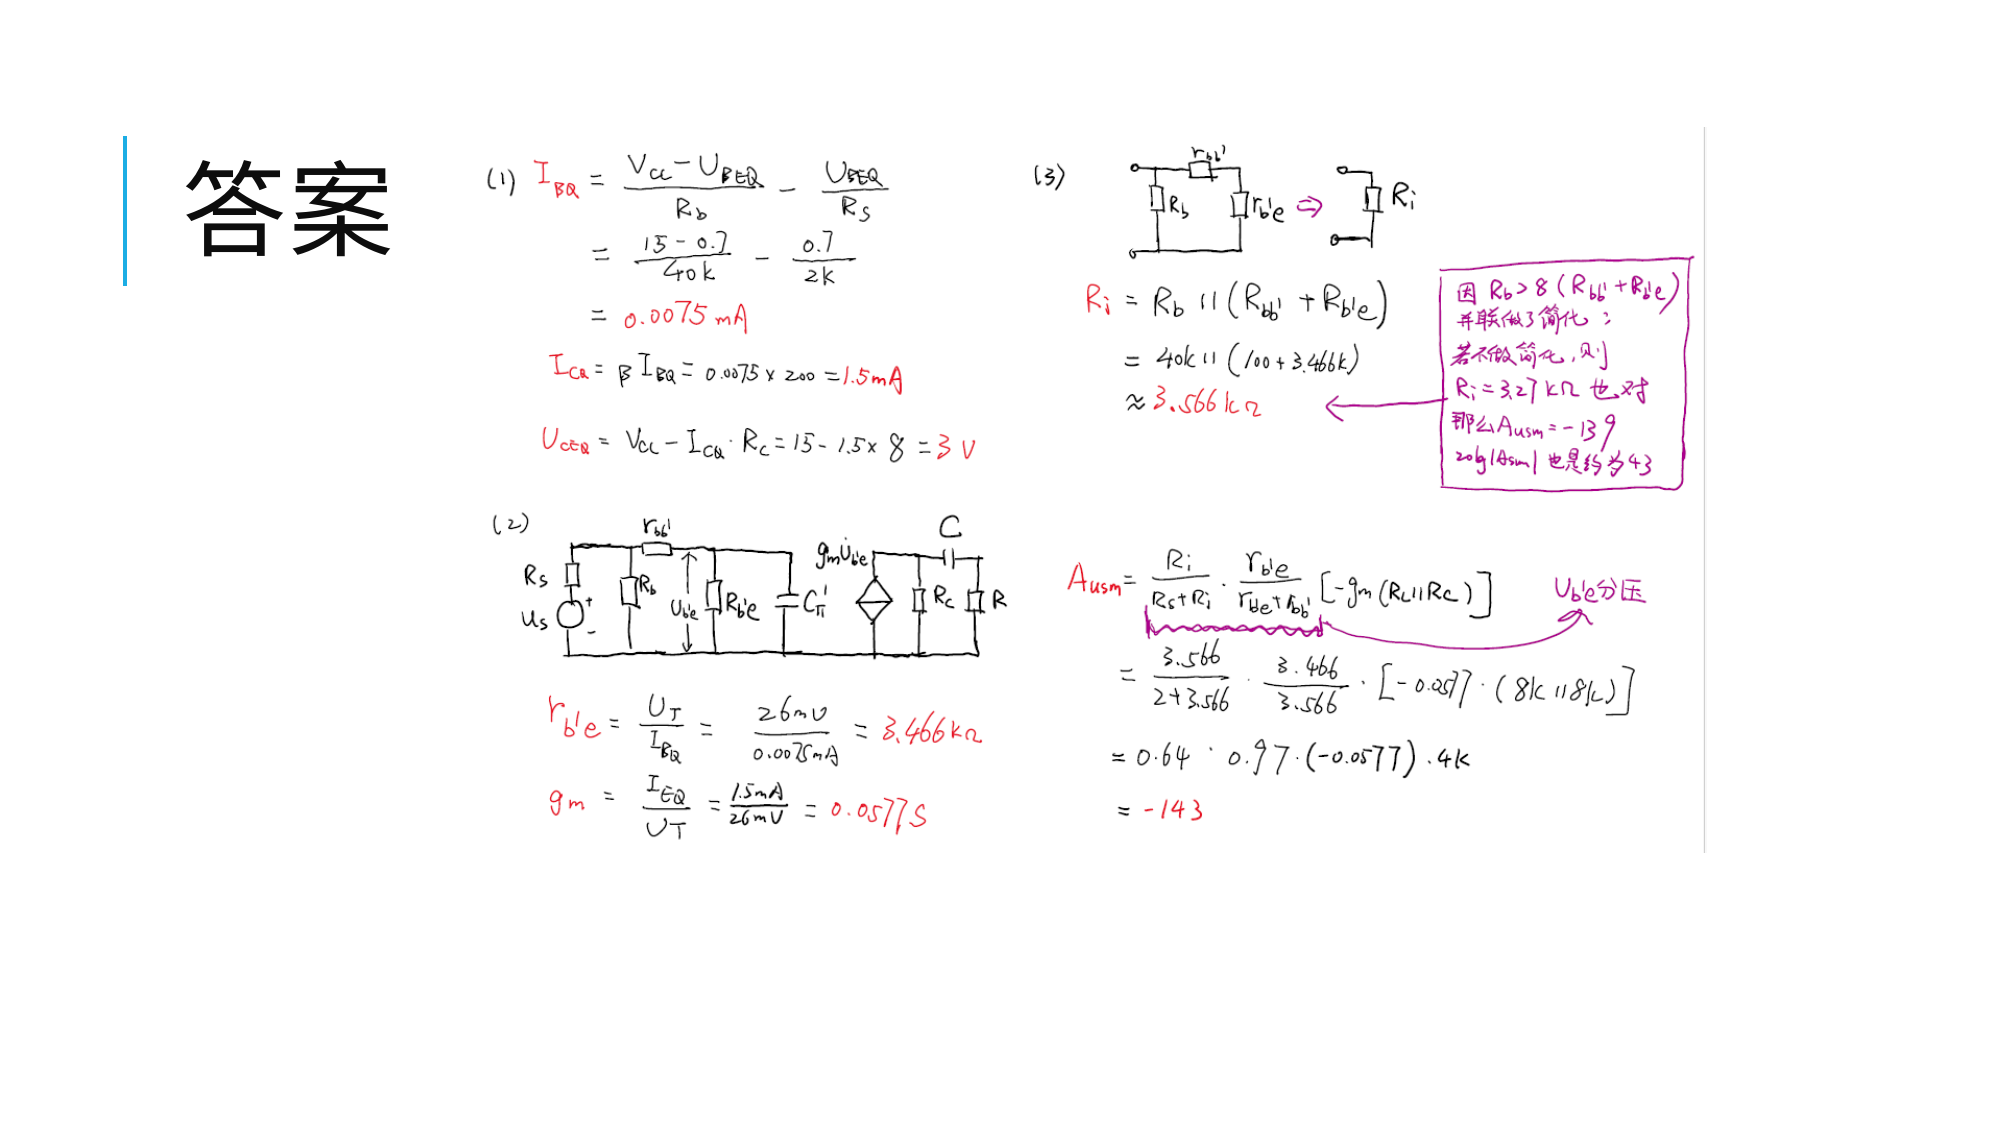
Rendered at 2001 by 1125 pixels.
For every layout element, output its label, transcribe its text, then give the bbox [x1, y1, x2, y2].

picture [452, 127, 1707, 853]
title 答案 [168, 96, 1763, 342]
